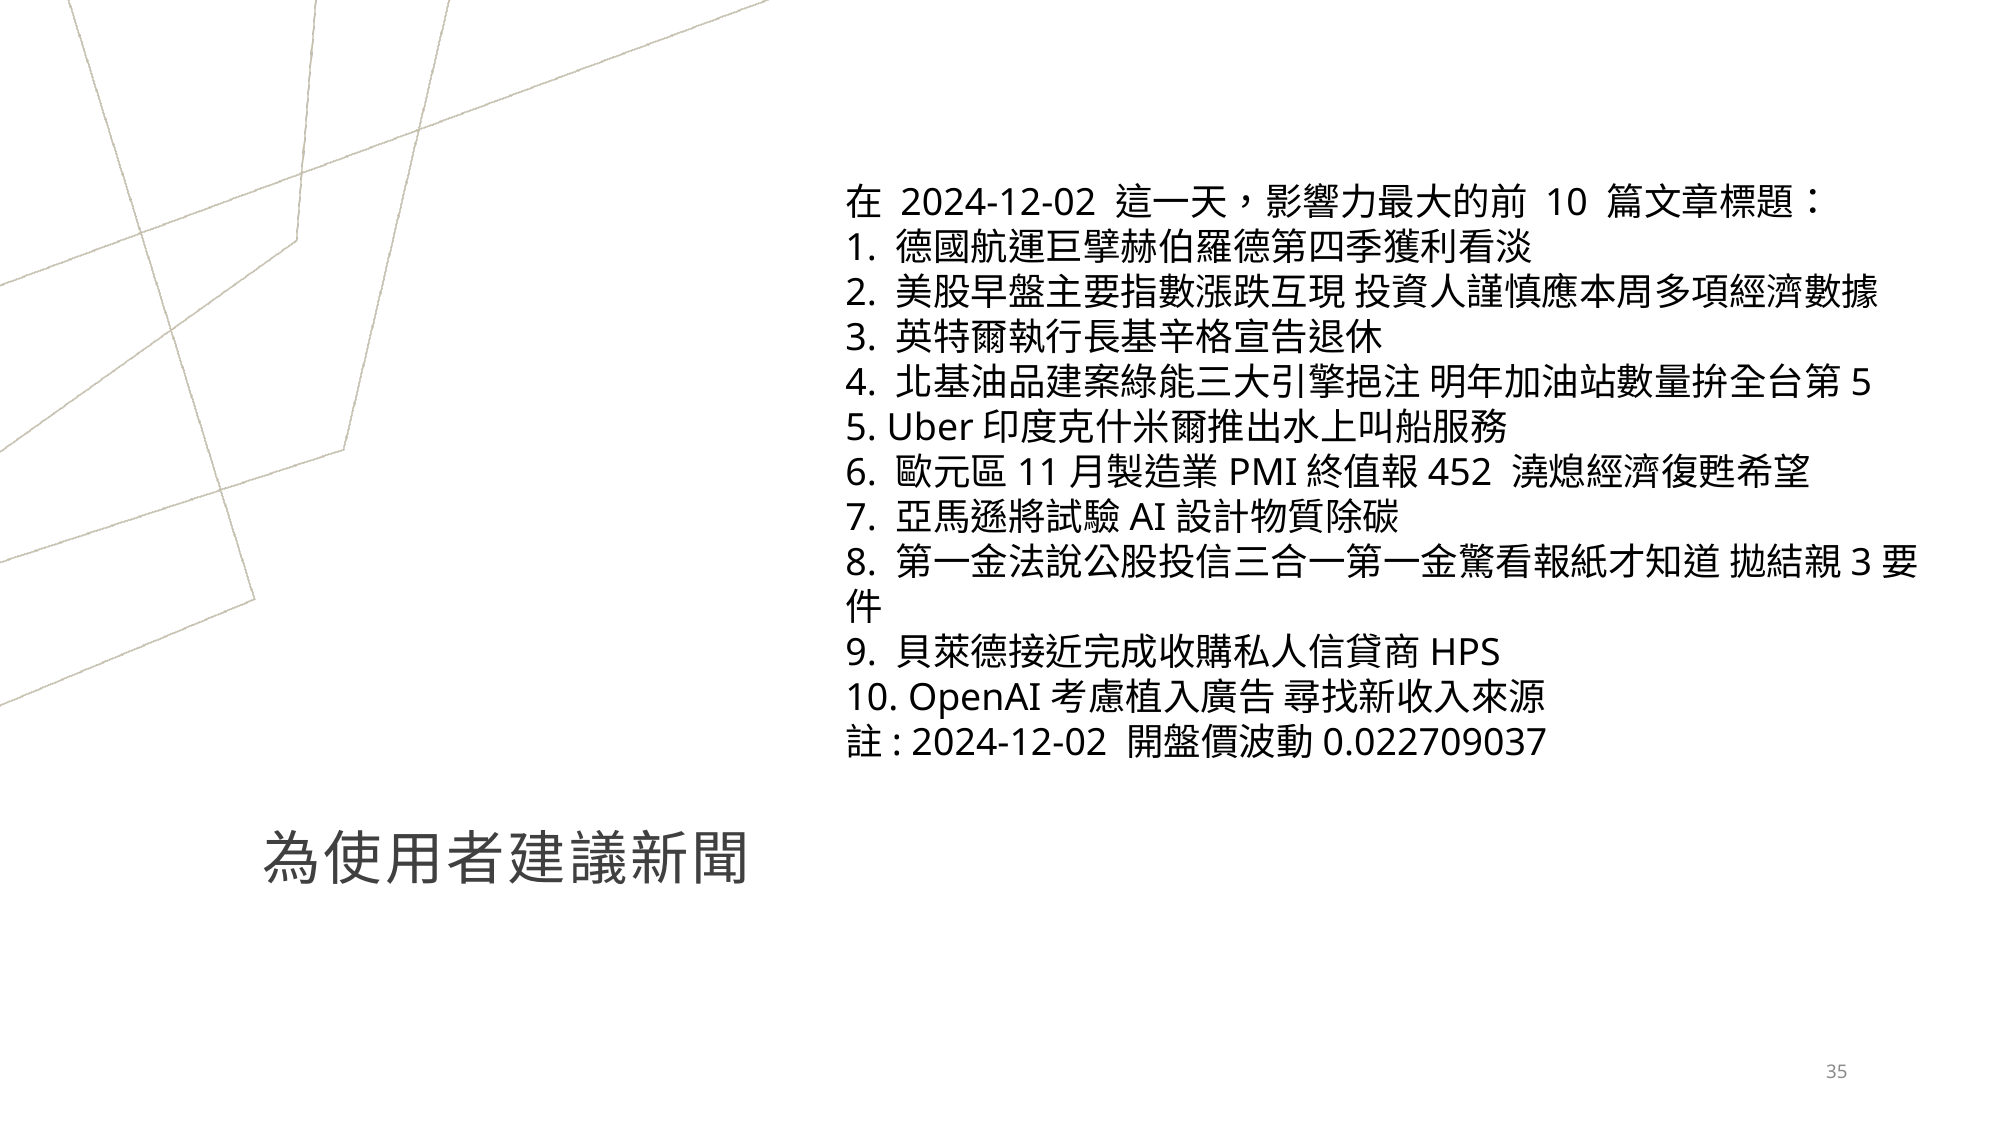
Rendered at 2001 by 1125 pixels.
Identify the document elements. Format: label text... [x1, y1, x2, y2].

text_box 在 2024-12-02 這一天，影響力最大的前 10 篇文章標題： 1. 德國航運巨擘赫伯羅德第四季獲利看淡 2. 美股早盤主要指數漲跌互現 投資人謹慎應本周多項經濟數據 3. 英特爾執行長基辛格宣告退休 4. 北基油品建案綠能三大引擎挹注 明年加油站數量拚全台第5 5. Uber印度克什米爾推出水上叫船服務 6. 歐元區11月製造業PMI終值報452 澆熄經濟復甦希望 7. 亞馬遜將試驗AI設計物質除碳 8. 第一金法說公股投信三合一第一金驚看報紙才知道 拋結親3要件 9. 貝萊德接近完成收購私人信貸商HPS 10. OpenAI考慮植入廣告 尋找新收入來源 註: 2024-12-02 開盤價波動0.022709037 [830, 170, 1946, 771]
picture [0, 0, 803, 720]
slide_number 35 [1755, 1042, 1863, 1103]
title 為使用者建議新聞 [247, 681, 810, 900]
